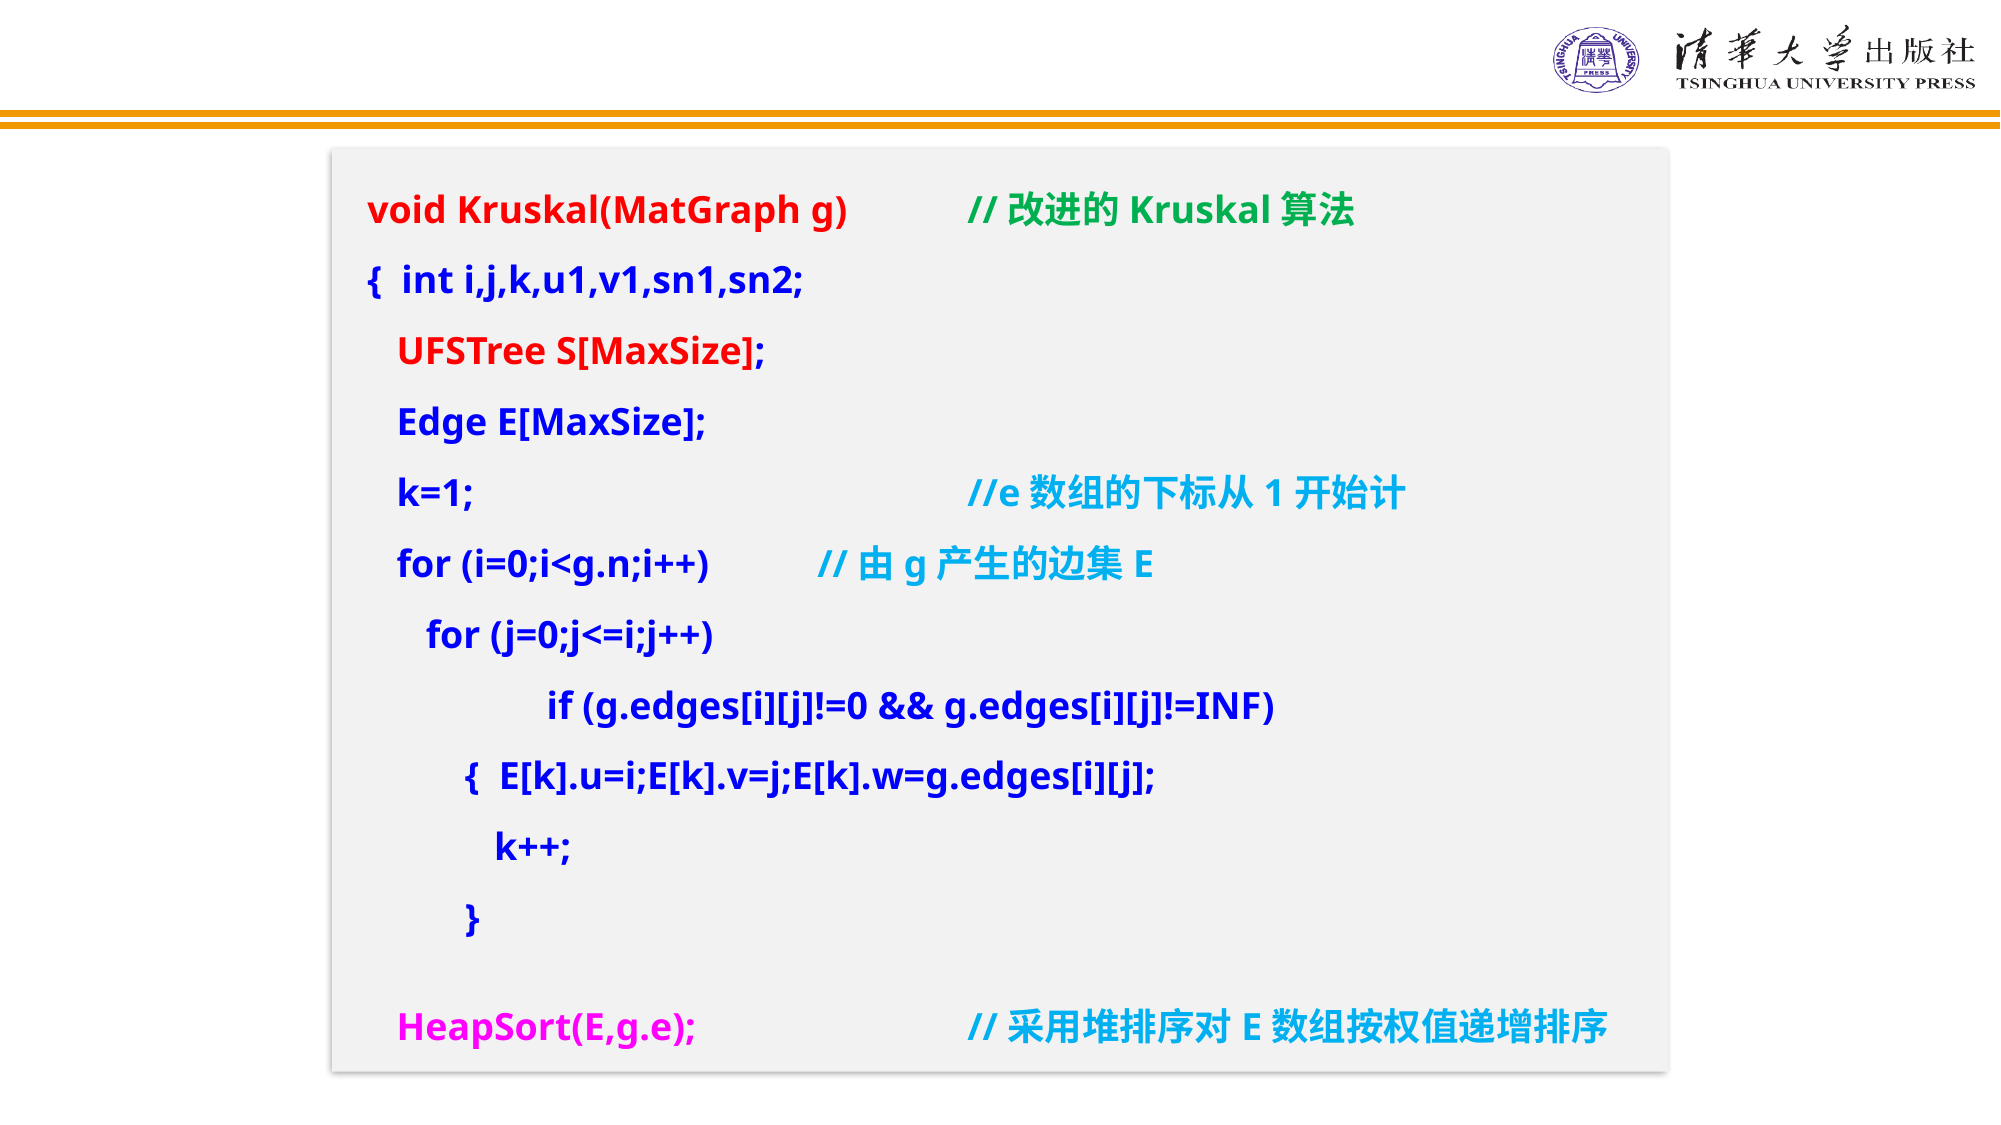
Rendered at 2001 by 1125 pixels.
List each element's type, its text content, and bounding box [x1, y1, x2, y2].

text_box void Kruskal(MatGraph g) //改进的Kruskal算法 { int i,j,k,u1,v1,sn1,sn2; UFSTree S[MaxSize]; Edge E[MaxSize]; k=1; //e数组的下标从1开始计 for (i=0;i<g.n;i++) //由g产生的边集E for (j=0;j<=i;j++) if (g.edges[i][j]!=0 && g.edges[i][j]!=INF) { E[k].u=i;E[k].v=j;E[k].w=g.edges[i][j]; k++; } HeapSort(E,g.e); //采用堆排序对E数组按权值递增排序 [331, 148, 1669, 1072]
picture [1504, 0, 2001, 144]
